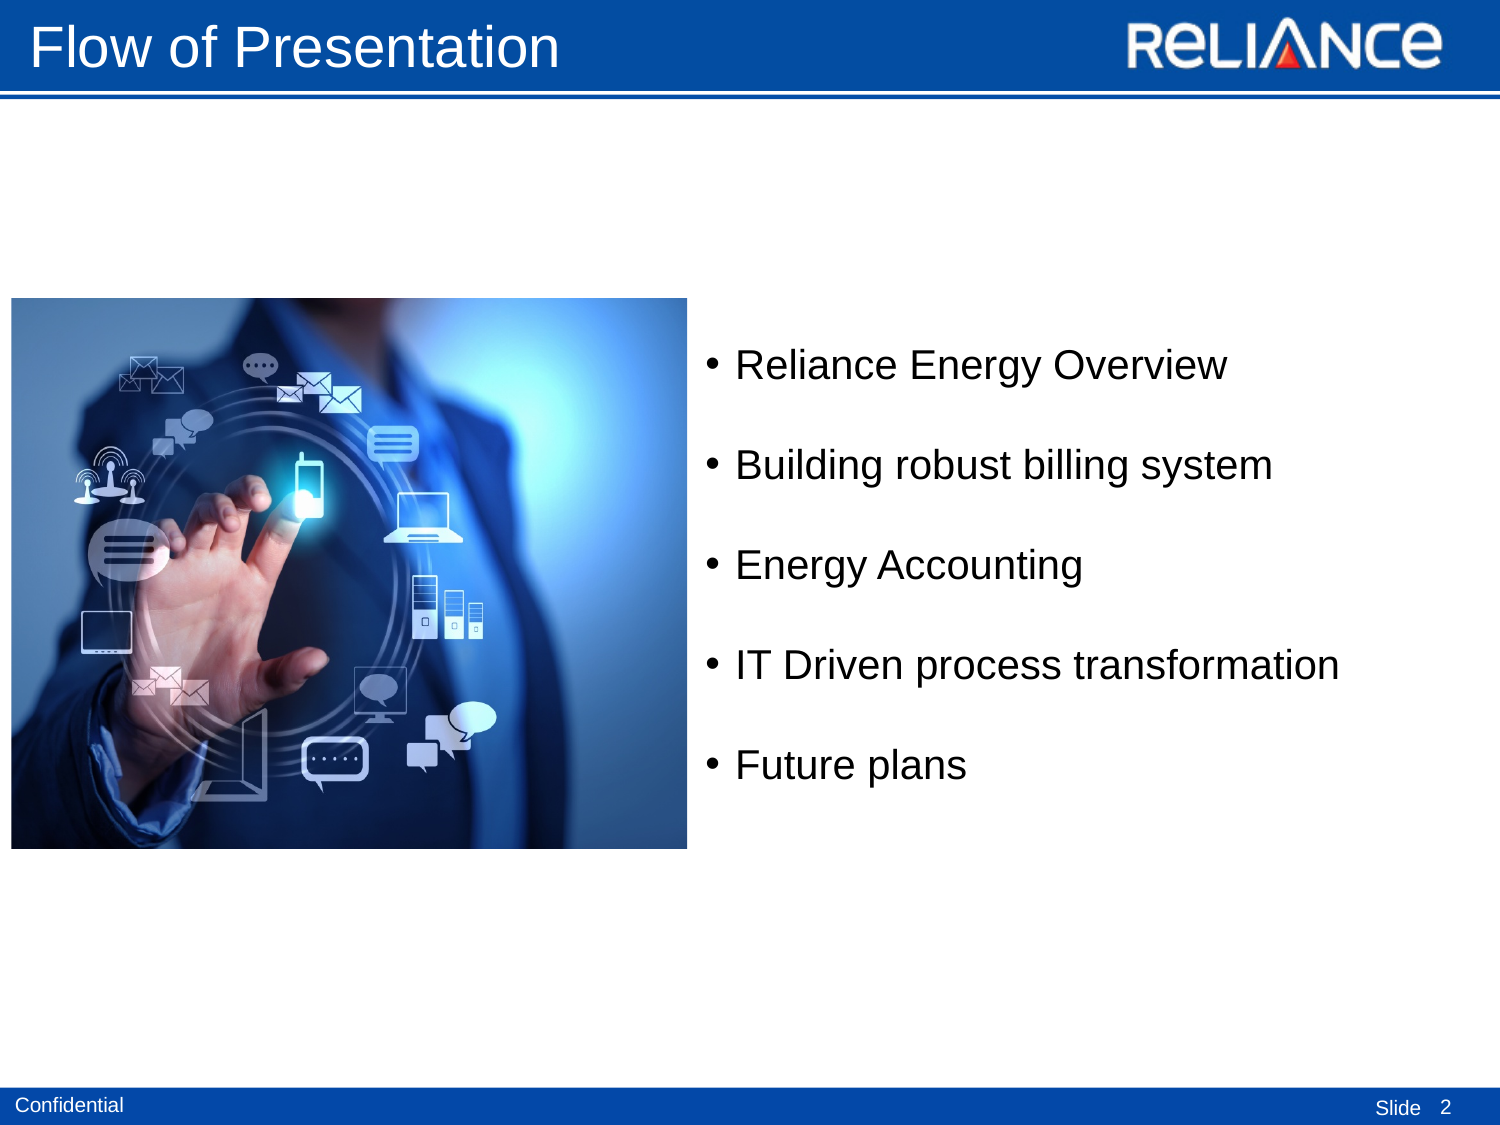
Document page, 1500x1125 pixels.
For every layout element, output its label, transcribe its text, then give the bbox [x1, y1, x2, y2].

picture [0, 0, 1500, 91]
picture [11, 298, 688, 849]
slide_number 2 [1425, 1087, 1500, 1125]
text_box Reliance Energy Overview Building robust billing system Energy Accounting IT Driven process transformation Future plans [693, 330, 1500, 846]
text_box Flow of Presentation [14, 0, 844, 88]
